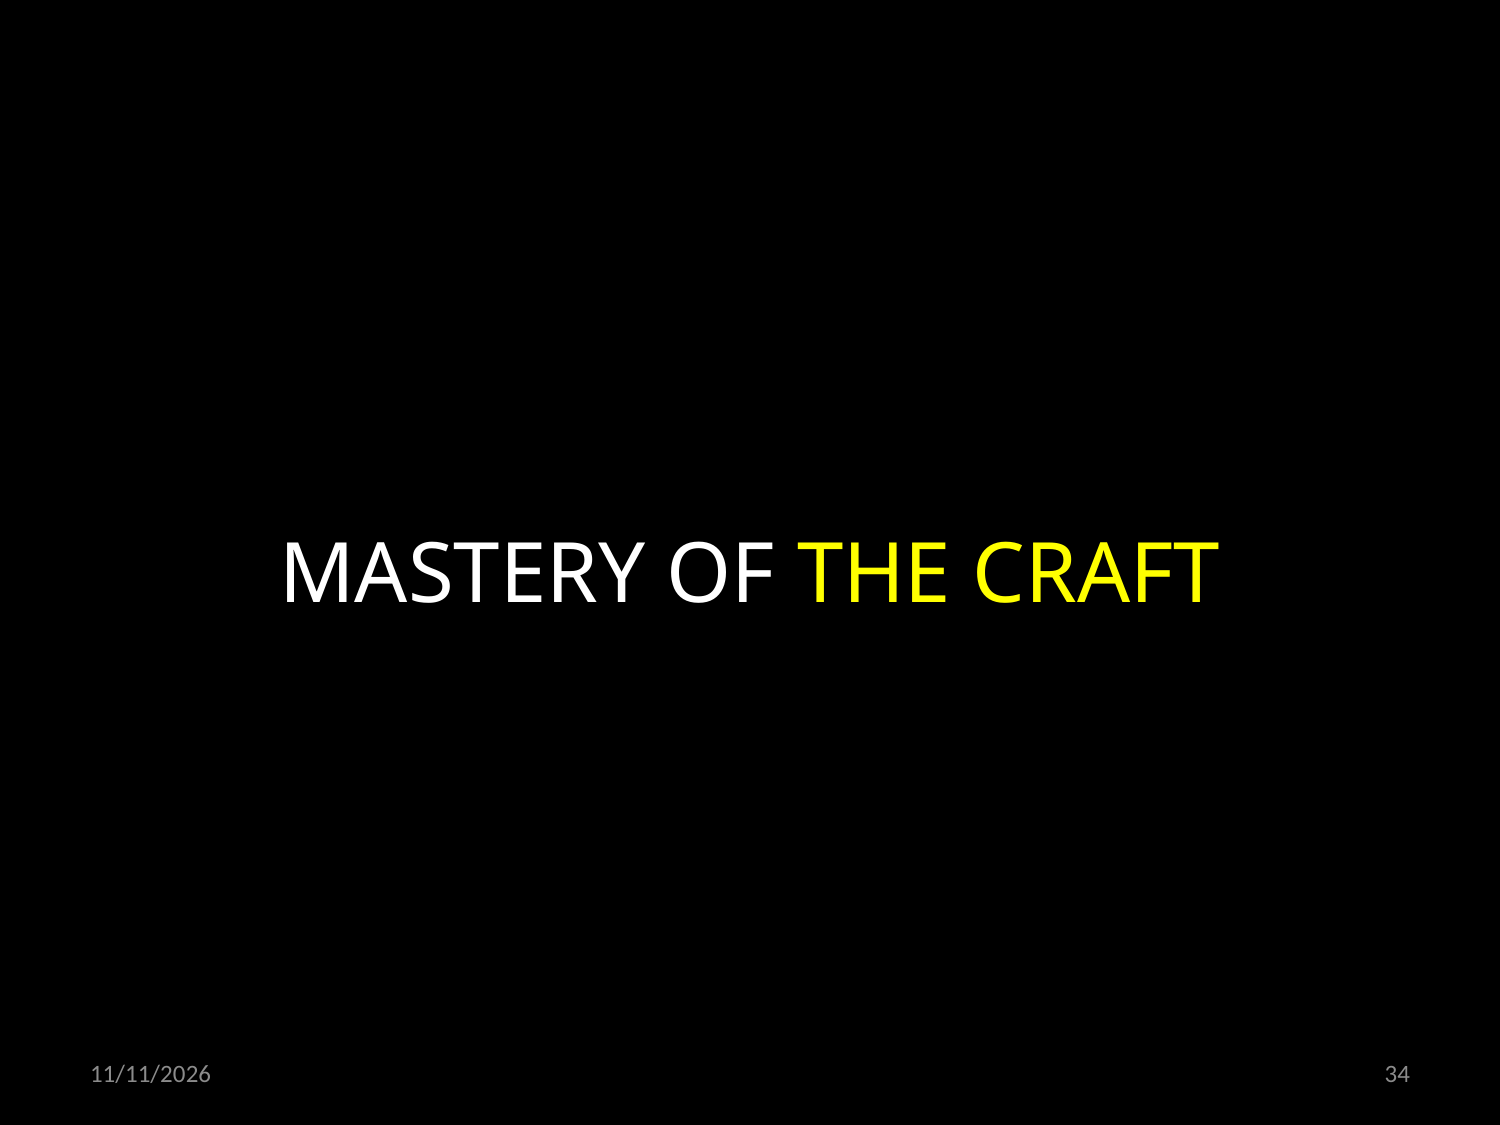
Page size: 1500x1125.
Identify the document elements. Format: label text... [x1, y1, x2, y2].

slide_number 34 [1074, 1042, 1425, 1103]
text_box MASTERY OF THE CRAFT [0, 511, 1500, 614]
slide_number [75, 1042, 425, 1103]
